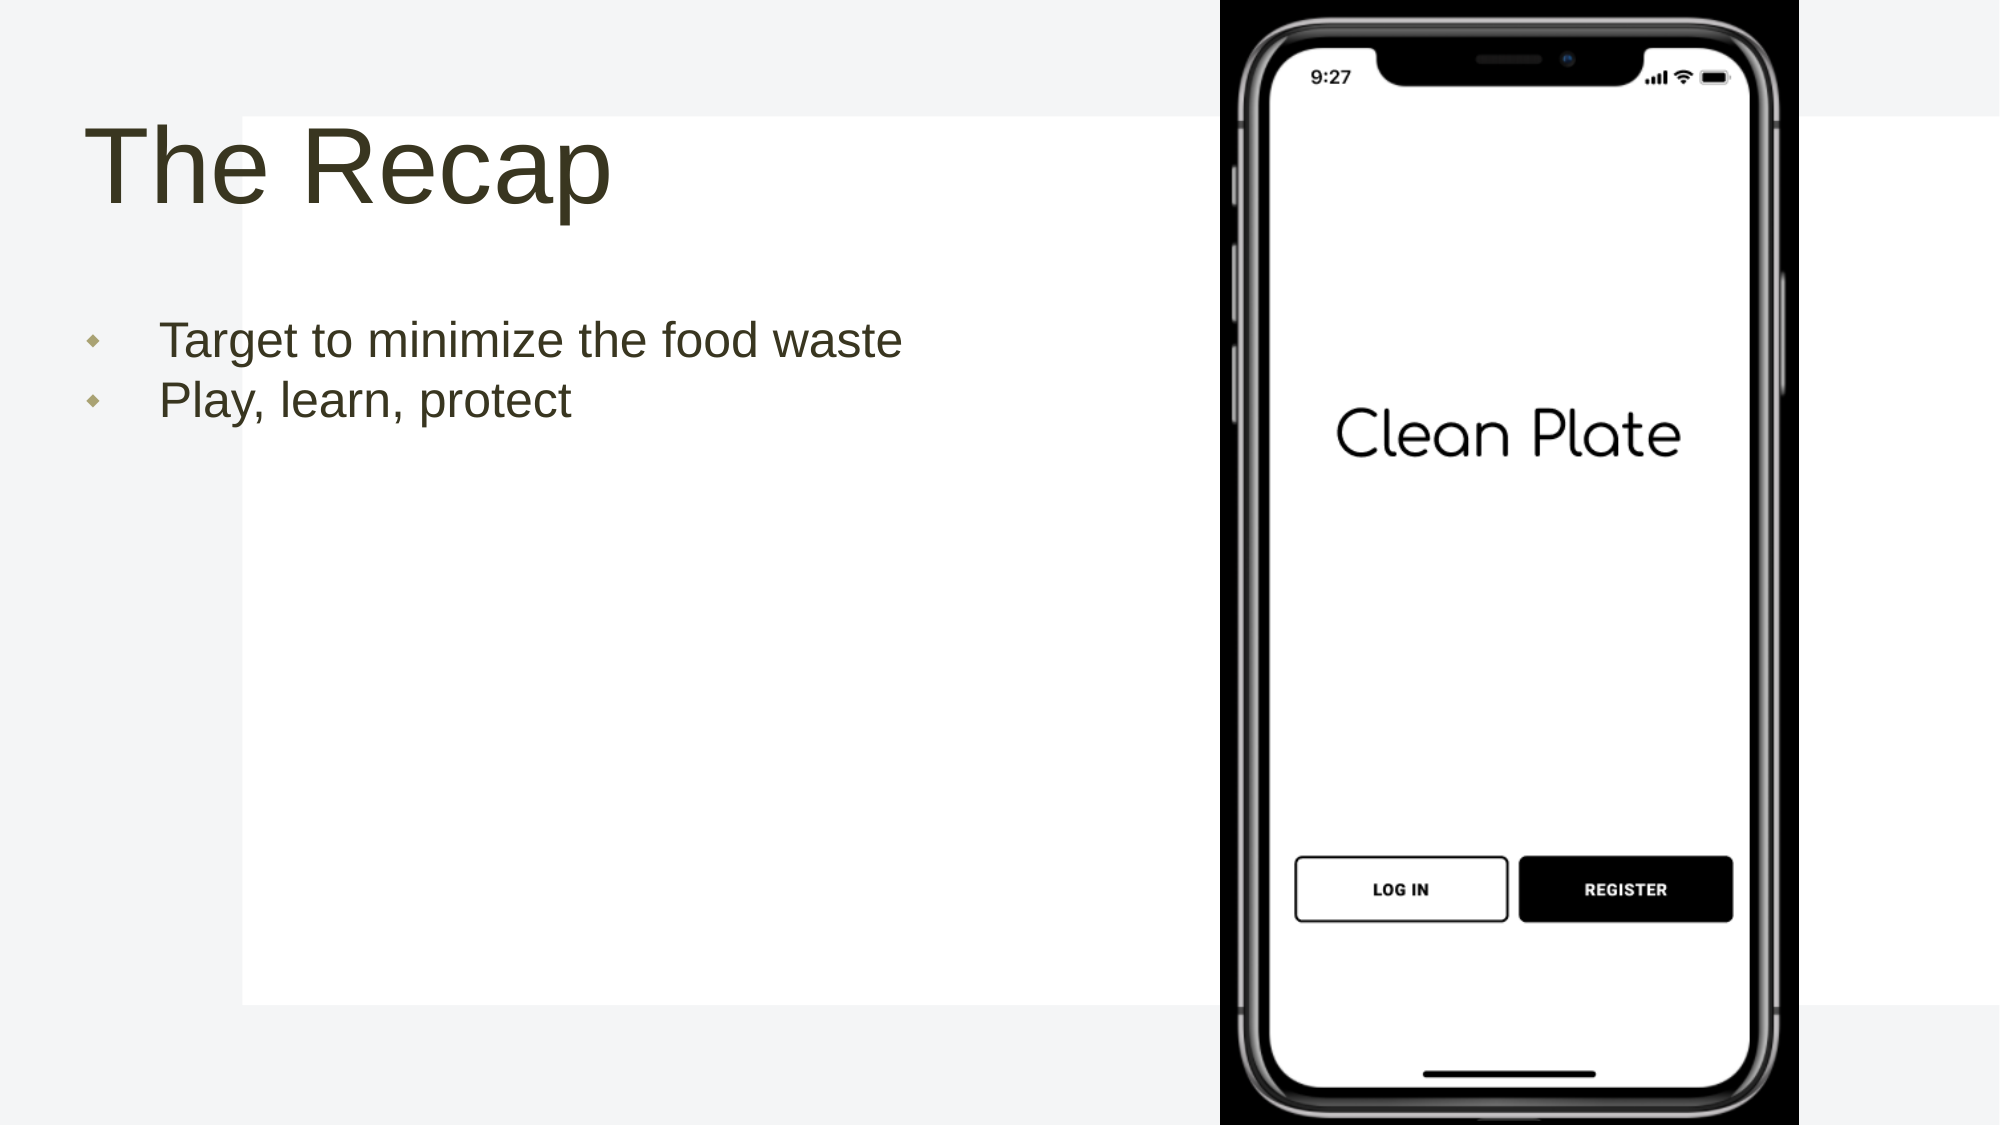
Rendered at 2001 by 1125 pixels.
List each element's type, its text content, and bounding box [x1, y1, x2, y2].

title The Recap [68, 59, 1215, 278]
list Target to minimize the food waste Play, learn, protect [68, 299, 988, 990]
picture [1220, 0, 1799, 1125]
